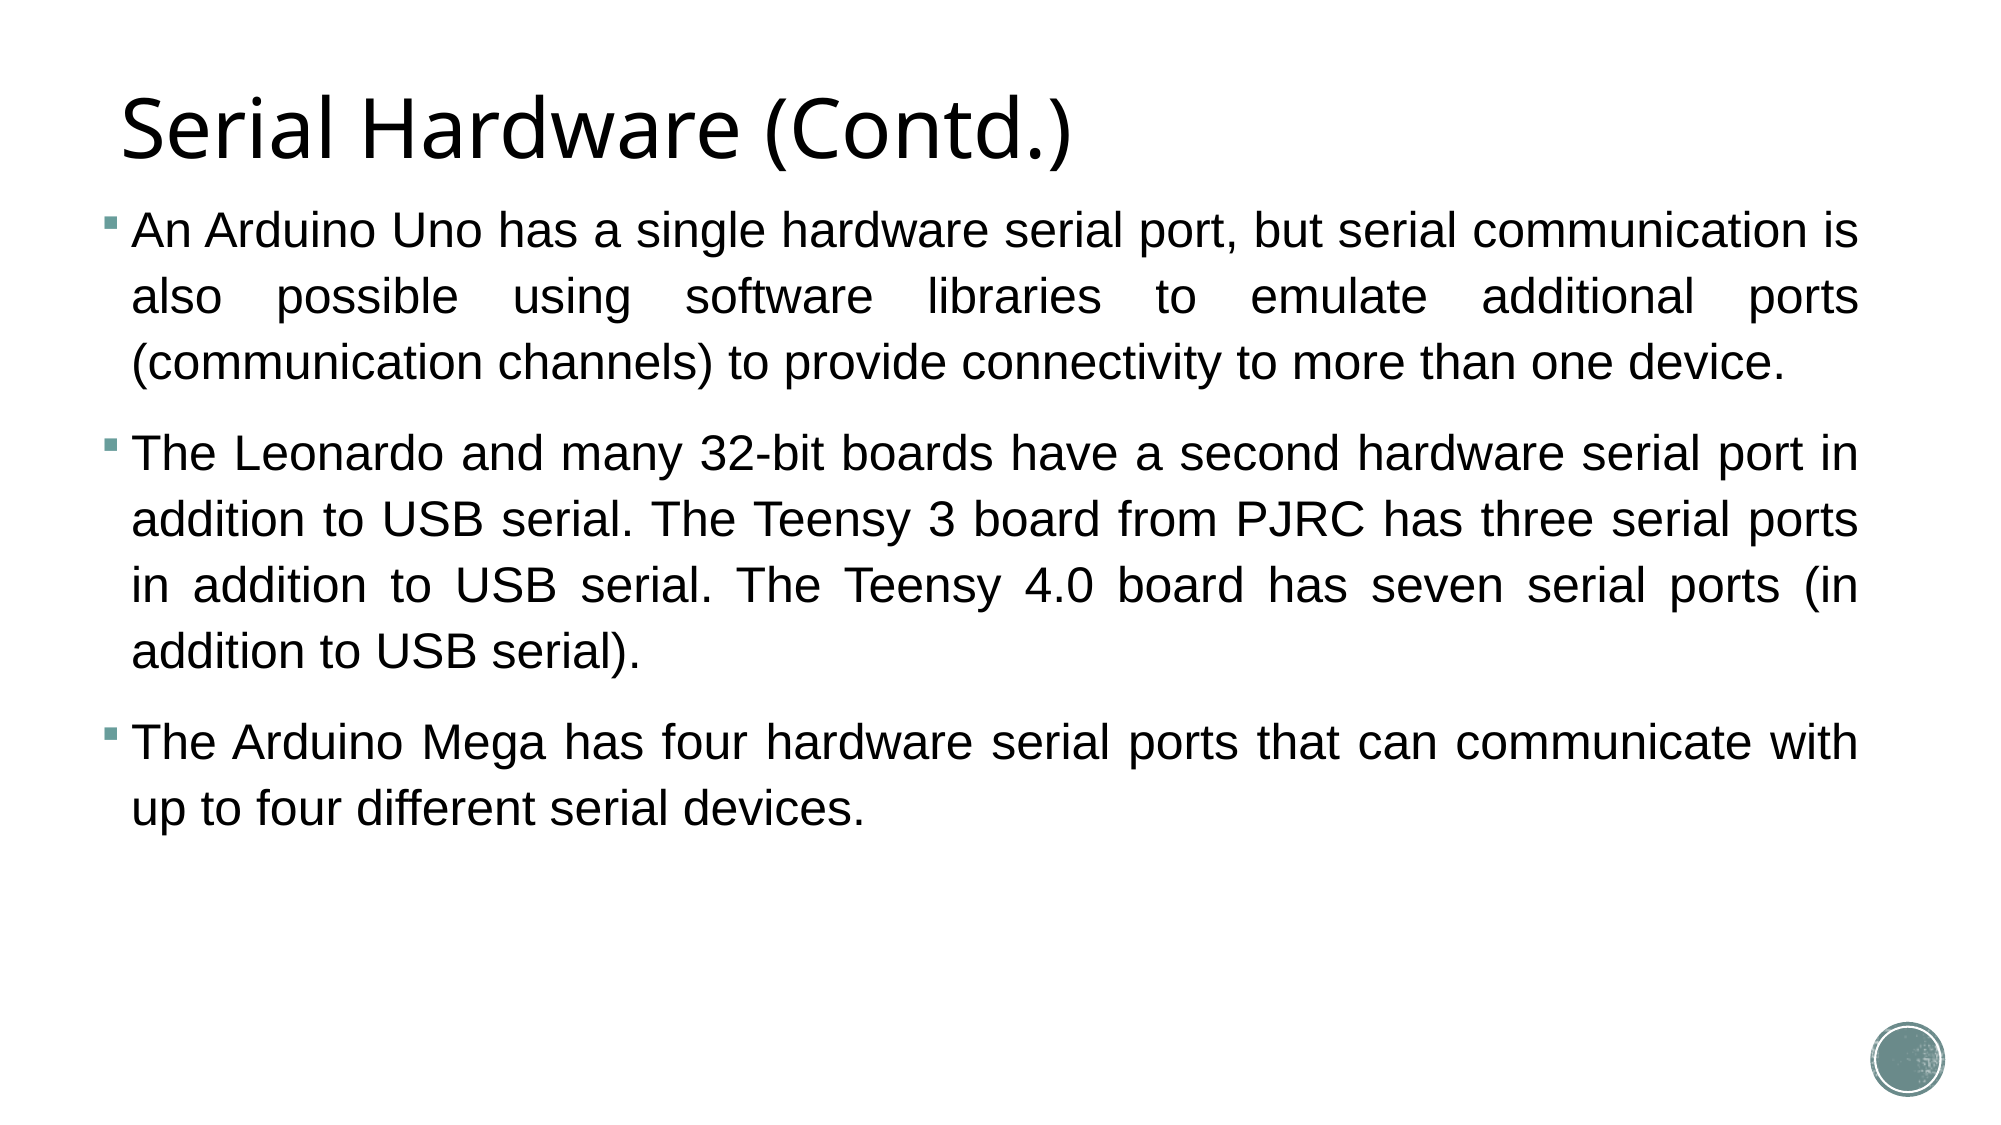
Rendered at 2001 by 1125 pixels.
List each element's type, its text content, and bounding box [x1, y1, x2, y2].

title Serial Hardware (Contd.) [105, 0, 1756, 184]
list An Arduino Uno has a single hardware serial port, but serial communication is also possible using software libraries to emulate additional ports (communication channels) to provide connectivity to more than one device. The Leonardo and many 32-bit boards have a second hardware serial port in addition to USB serial. The Teensy 3 board from PJRC has three serial ports in addition to USB serial. The Teensy 4.0 board has seven serial ports (in addition to USB serial). The Arduino Mega has four hardware serial ports that can communicate with up to four different serial devices. [85, 184, 1875, 1125]
